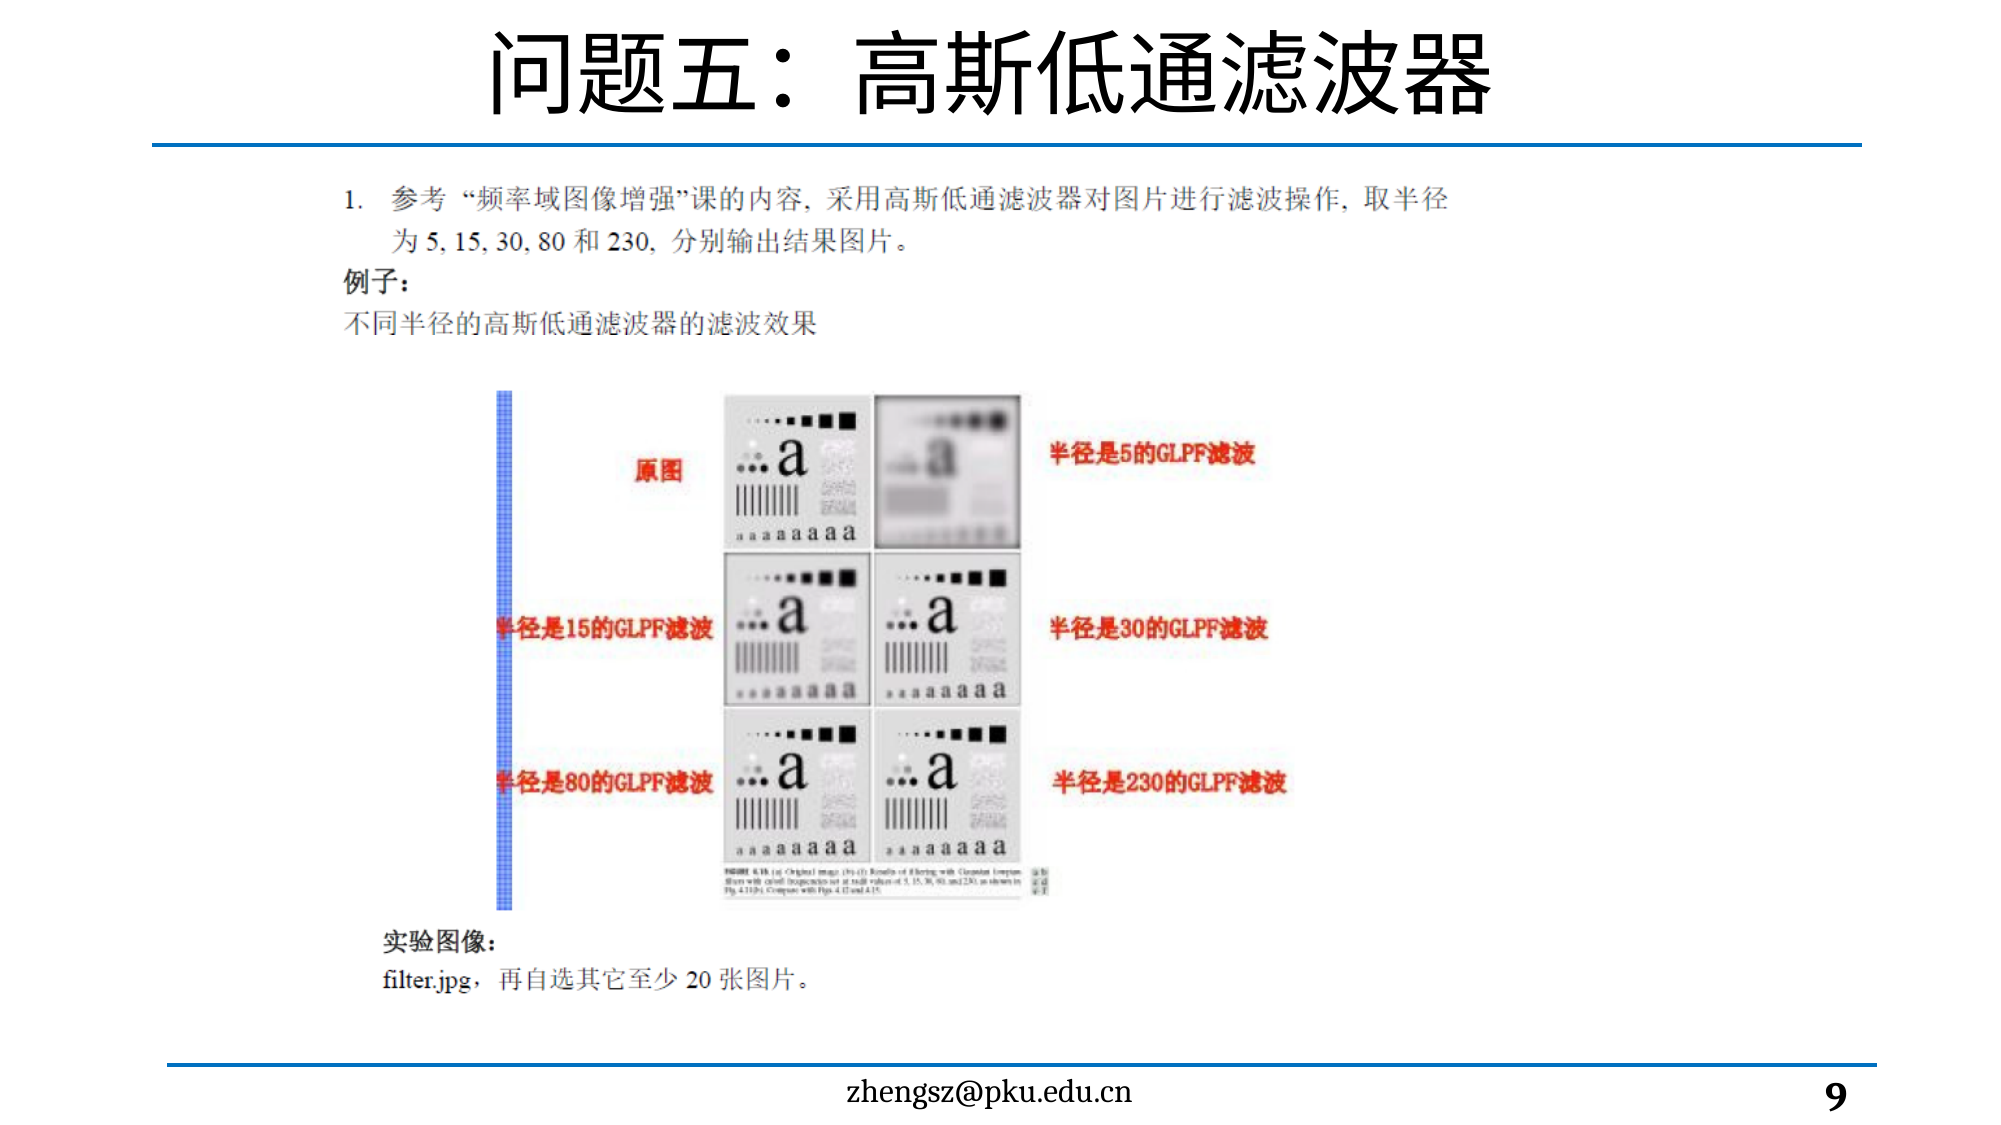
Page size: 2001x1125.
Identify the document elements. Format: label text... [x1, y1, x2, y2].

title 问题五：高斯低通滤波器 [239, 0, 1740, 135]
slide_number 9 [1412, 1065, 1863, 1125]
picture [363, 383, 1310, 996]
picture [336, 182, 1464, 335]
footer zhengsz@pku.edu.cn [652, 1079, 1328, 1125]
